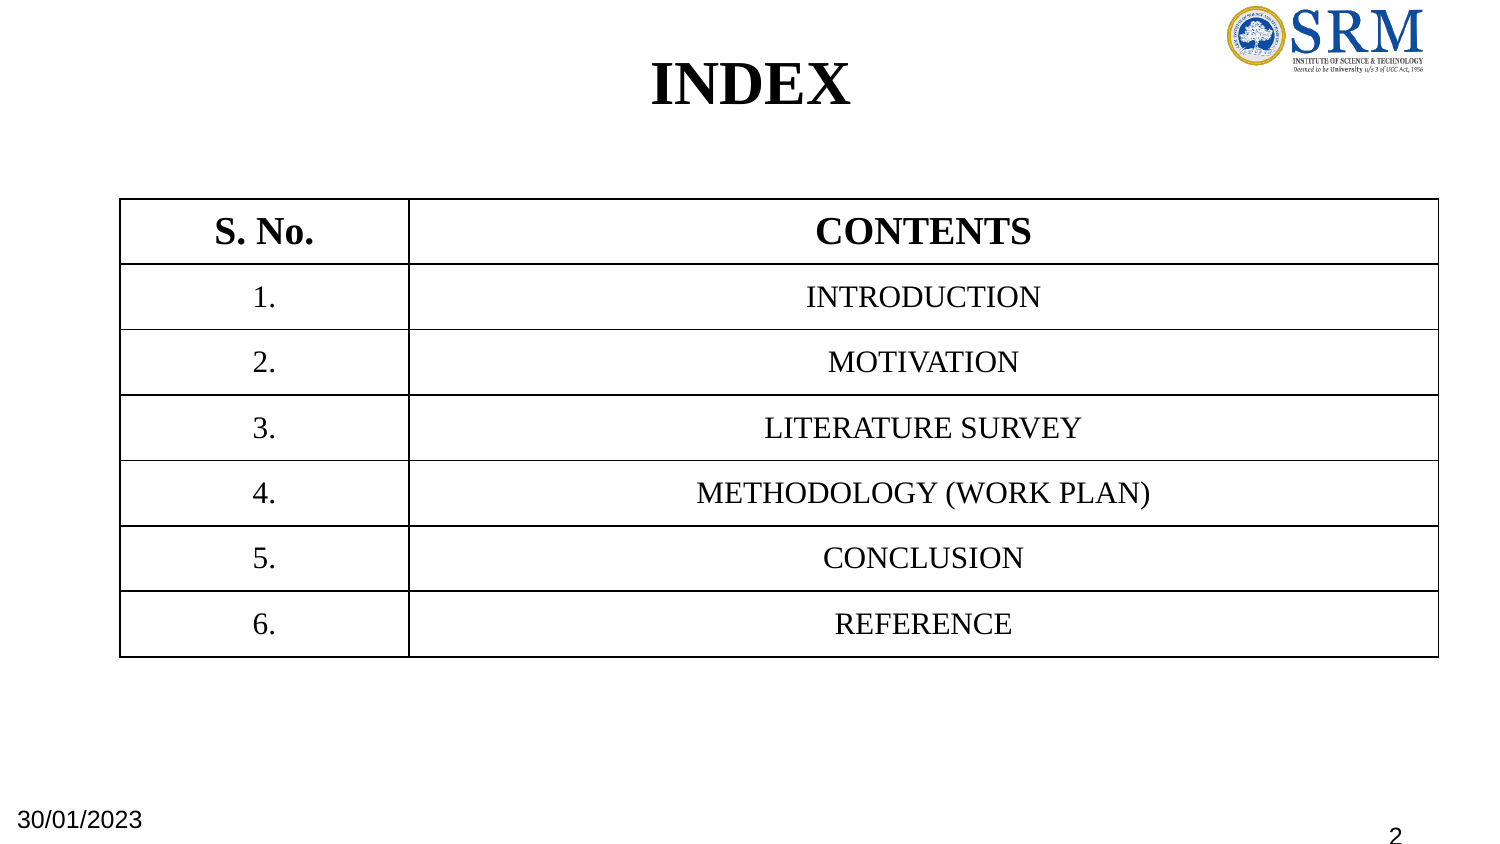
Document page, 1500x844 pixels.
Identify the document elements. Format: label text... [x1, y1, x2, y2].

table_cell 3. [121, 396, 408, 460]
table_cell LITERATURE SURVEY [410, 396, 1438, 460]
table_cell REFERENCE [410, 592, 1438, 656]
table_cell MOTIVATION [410, 330, 1438, 394]
table_header S. No. [121, 200, 408, 263]
table_cell CONCLUSION [410, 527, 1438, 590]
picture [1227, 6, 1423, 73]
table_cell 6. [121, 592, 408, 656]
table_cell 5. [121, 527, 408, 590]
table_cell METHODOLOGY (WORK PLAN) [410, 461, 1438, 525]
table_cell 1. [121, 265, 408, 329]
text_box 30/01/2023 [0, 783, 493, 844]
table_cell INTRODUCTION [410, 265, 1438, 329]
table_cell 2. [121, 330, 408, 394]
slide_number ‹#› [1384, 815, 1407, 844]
table_cell 4. [121, 461, 408, 525]
table_header CONTENTS [410, 200, 1438, 263]
title INDEX [631, 41, 869, 113]
